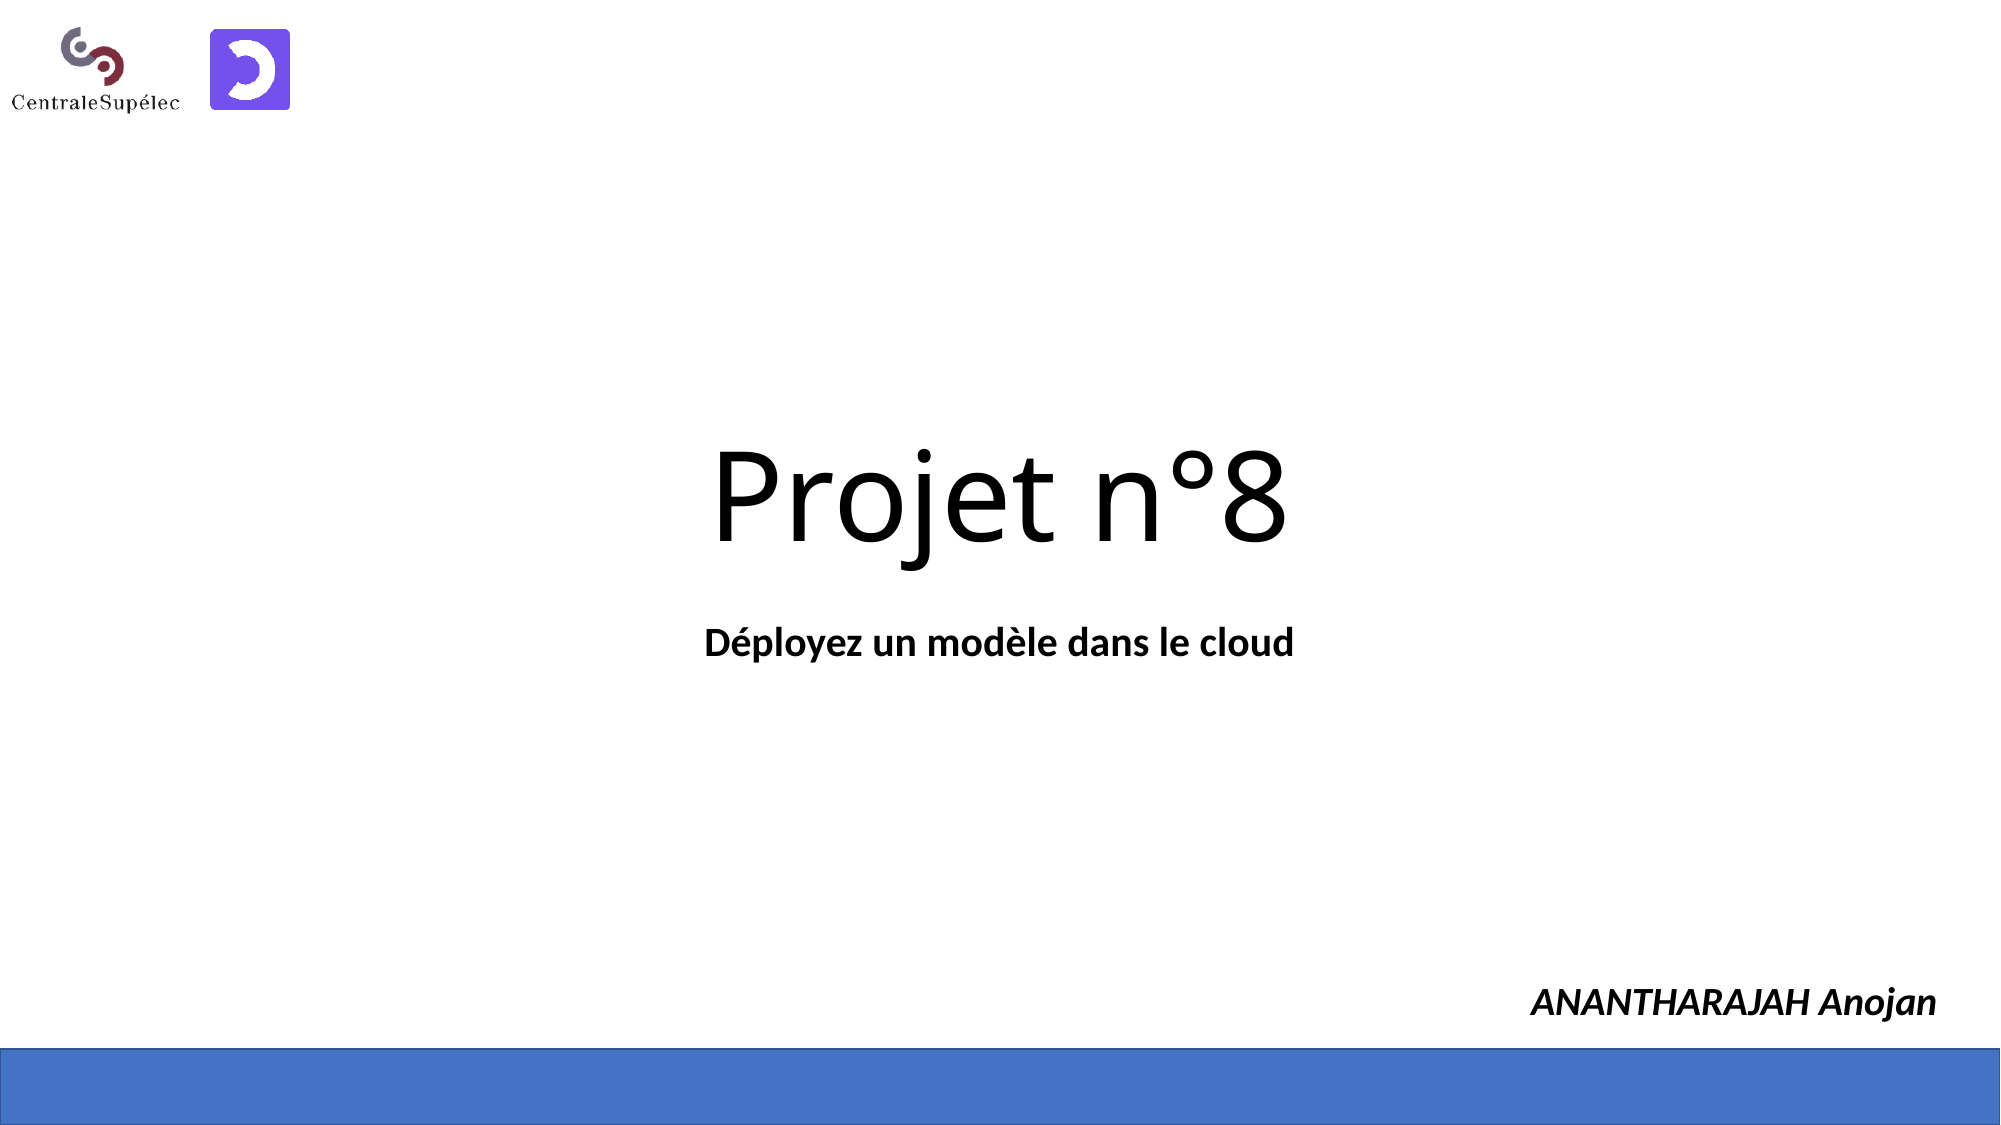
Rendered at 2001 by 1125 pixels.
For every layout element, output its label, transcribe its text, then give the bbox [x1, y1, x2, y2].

text_box ANANTHARAJAH Anojan [1394, 973, 2000, 1032]
picture [210, 29, 290, 110]
picture [0, 25, 194, 114]
subtitle Déployez un modèle dans le cloud [345, 612, 1655, 689]
title Projet n°8 [249, 184, 1750, 576]
text_box [0, 1048, 2000, 1125]
